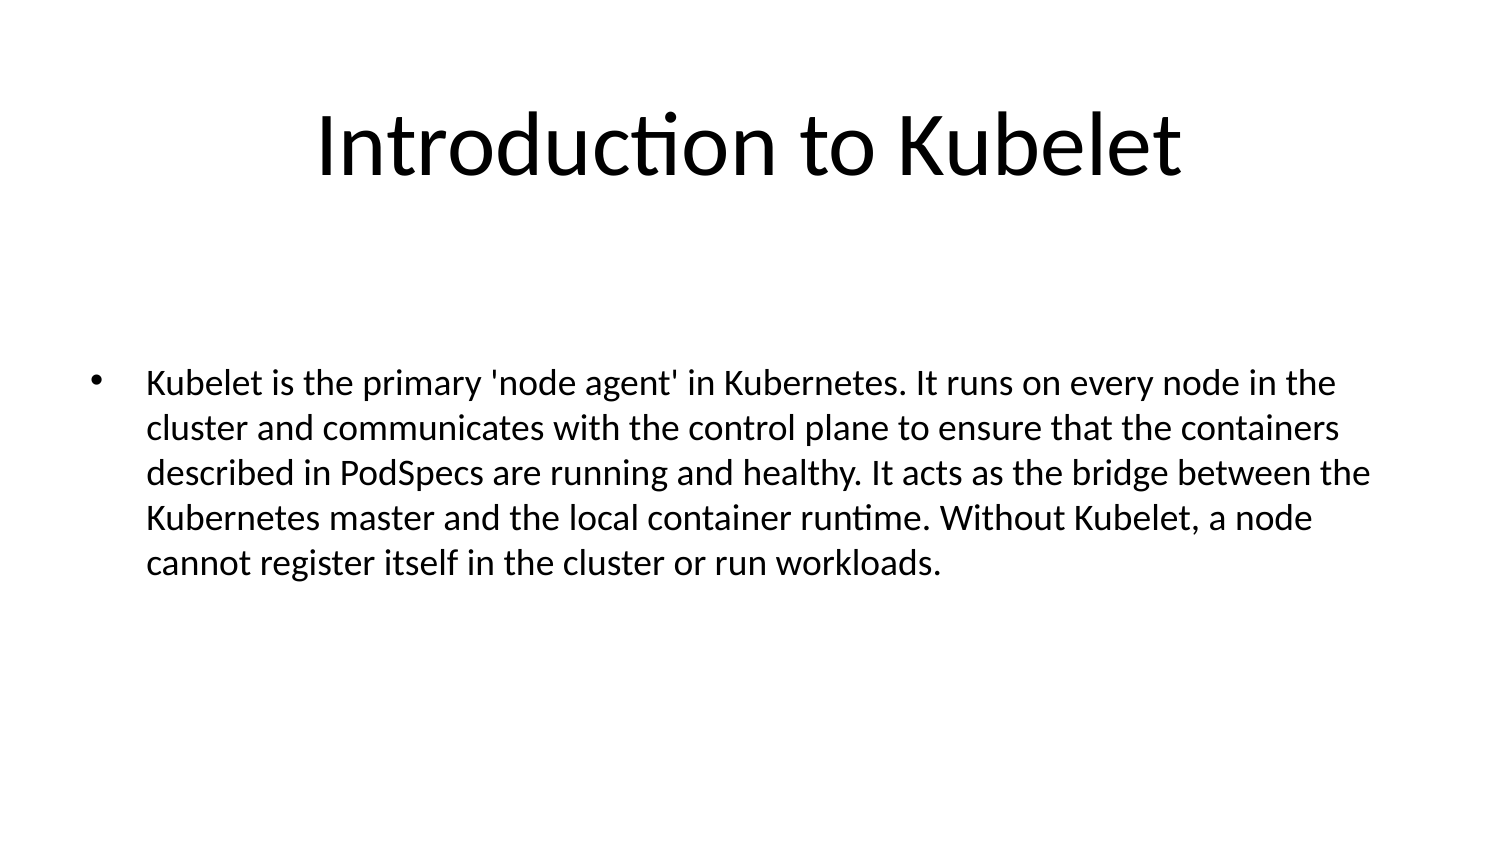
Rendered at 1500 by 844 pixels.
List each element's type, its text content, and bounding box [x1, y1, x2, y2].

list Kubelet is the primary 'node agent' in Kubernetes. It runs on every node in the cluster and communicates with the control plane to ensure that the containers described in PodSpecs are running and healthy. It acts as the bridge between the Kubernetes master and the local container runtime. Without Kubelet, a node cannot register itself in the cluster or run workloads. [75, 262, 1425, 844]
title Introduction to Kubelet [75, 45, 1425, 233]
